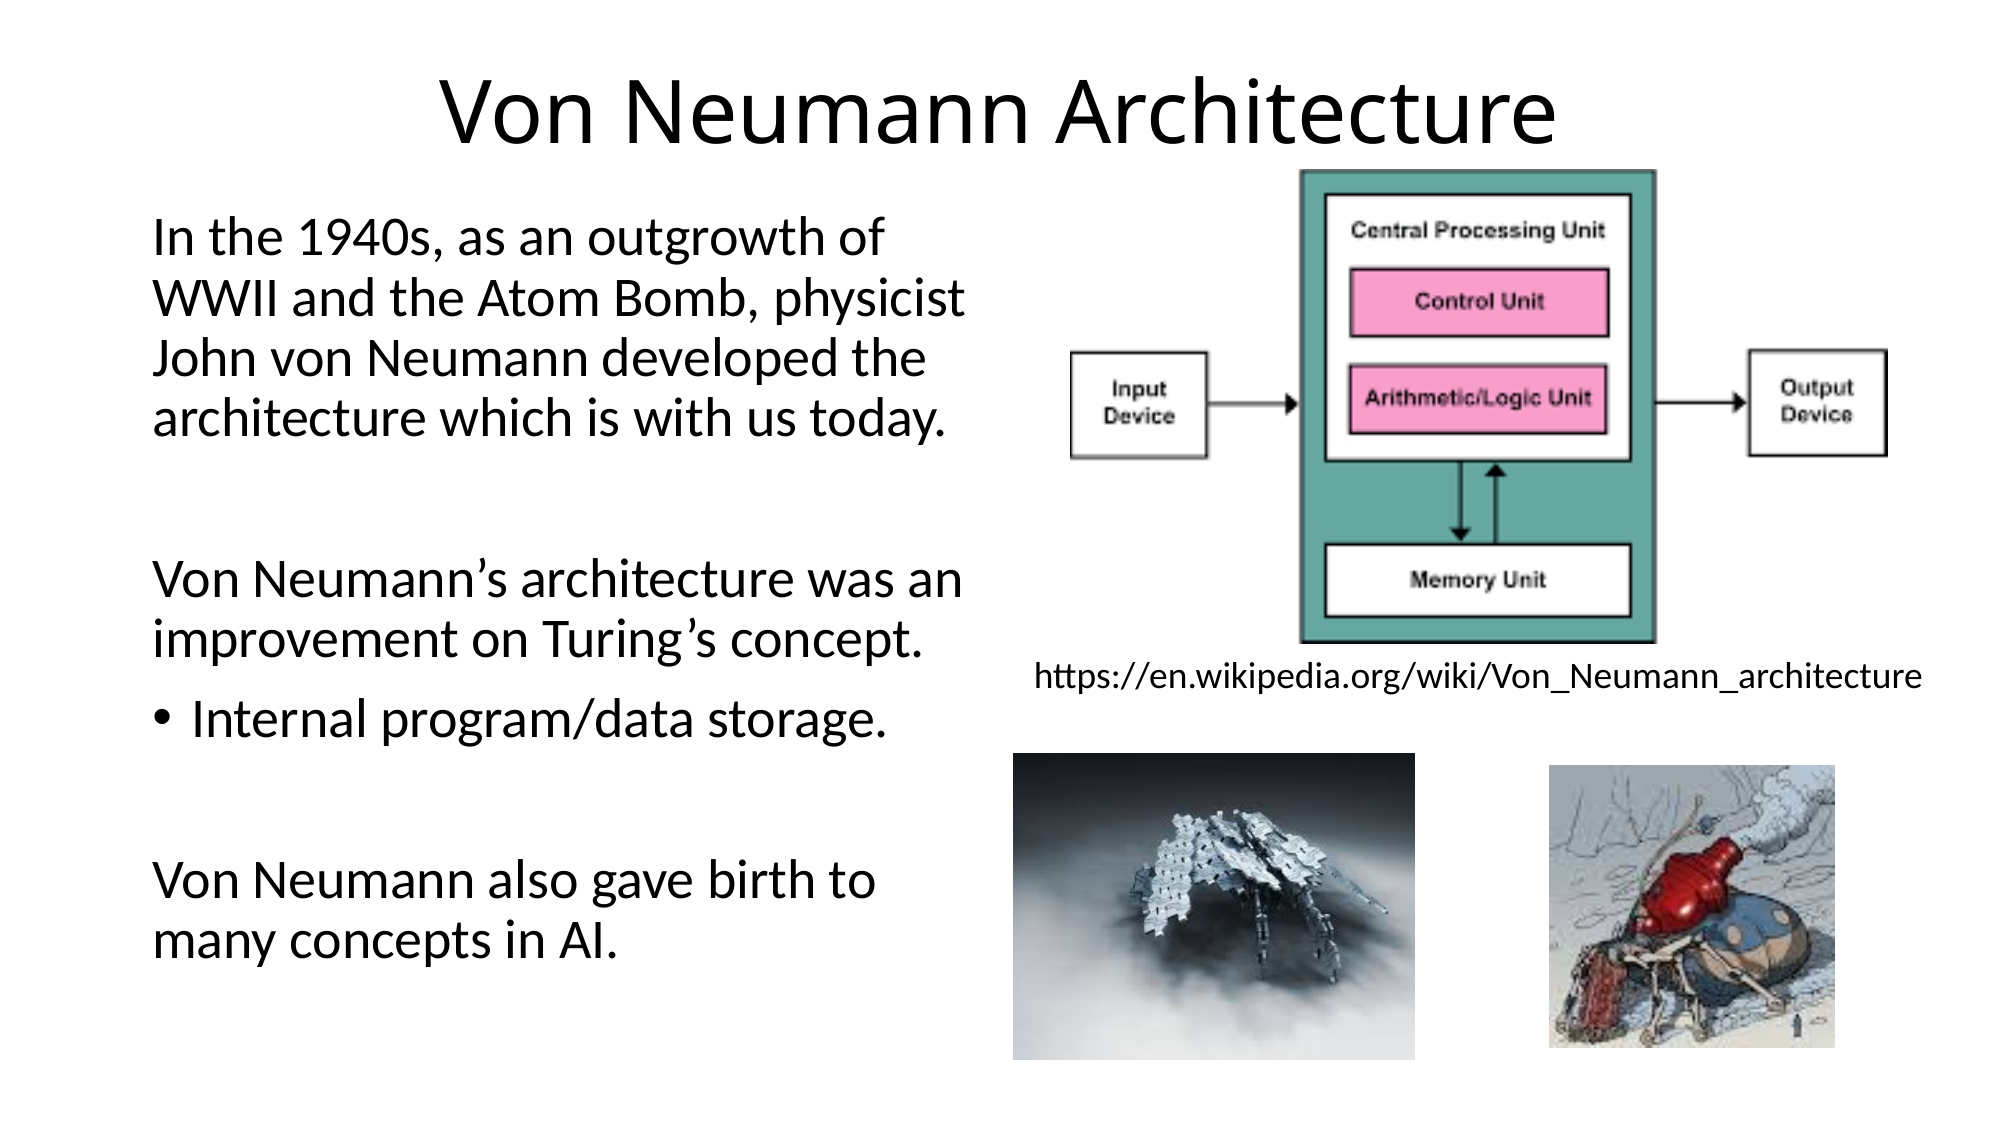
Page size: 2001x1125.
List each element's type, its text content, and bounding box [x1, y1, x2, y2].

text_box https://en.wikipedia.org/wiki/Von_Neumann_architecture [1019, 643, 1939, 703]
picture [1070, 169, 1888, 644]
list In the 1940s, as an outgrowth of WWII and the Atom Bomb, physicist John von Neumann developed the architecture which is with us today. Von Neumann’s architecture was an improvement on Turing’s concept. Internal program/data storage. Von Neumann also gave birth to many concepts in AI. [137, 200, 988, 1014]
title Von Neumann Architecture [137, 59, 1863, 170]
picture [1549, 765, 1835, 1048]
picture [1013, 753, 1415, 1060]
